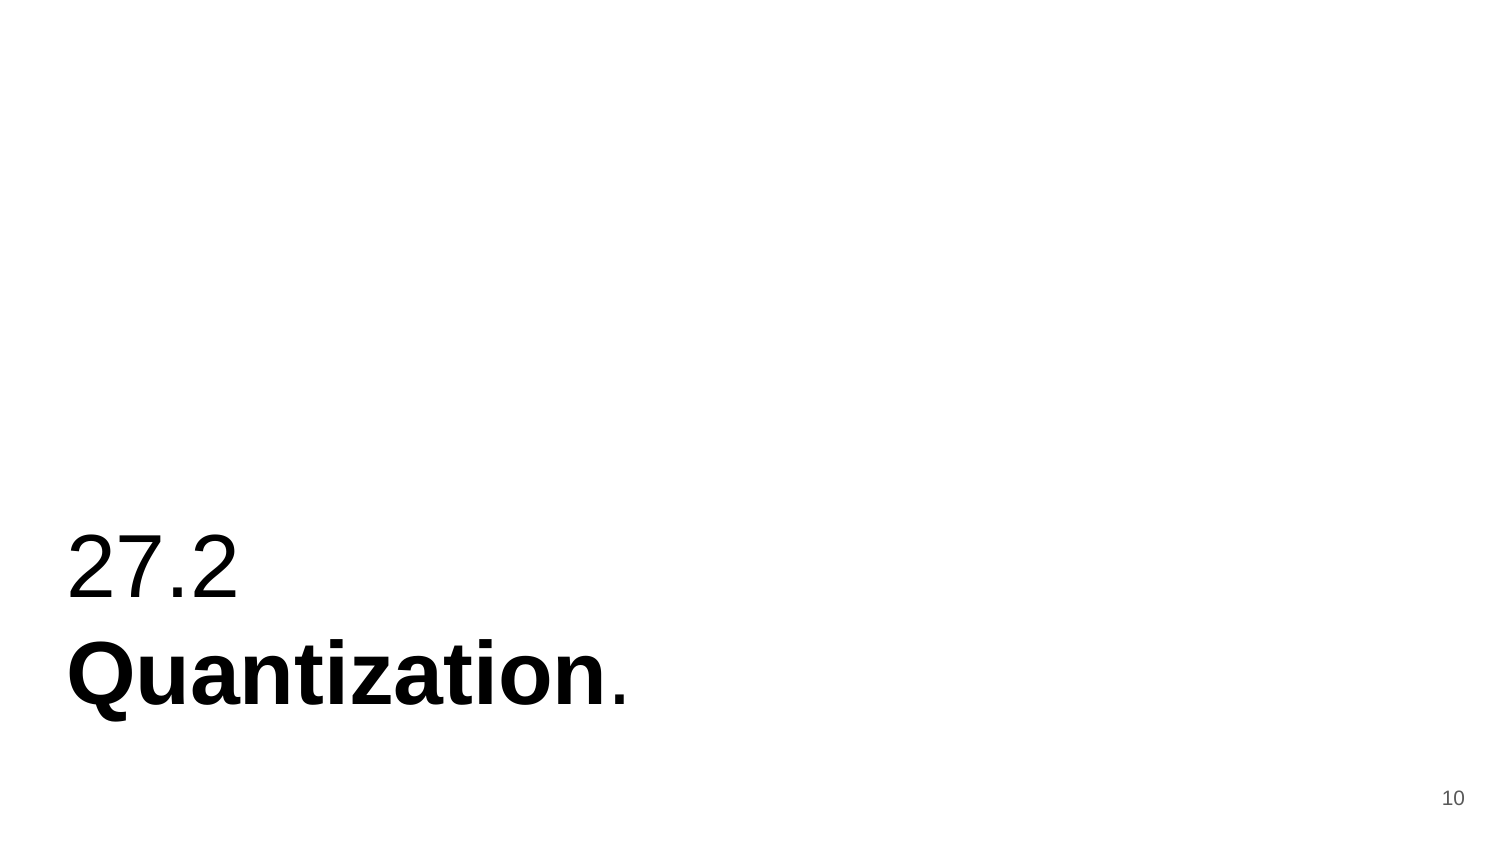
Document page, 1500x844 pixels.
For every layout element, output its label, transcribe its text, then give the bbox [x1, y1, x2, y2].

title 27.2 Quantization. [51, 499, 1449, 731]
slide_number ‹#› [1389, 764, 1480, 830]
